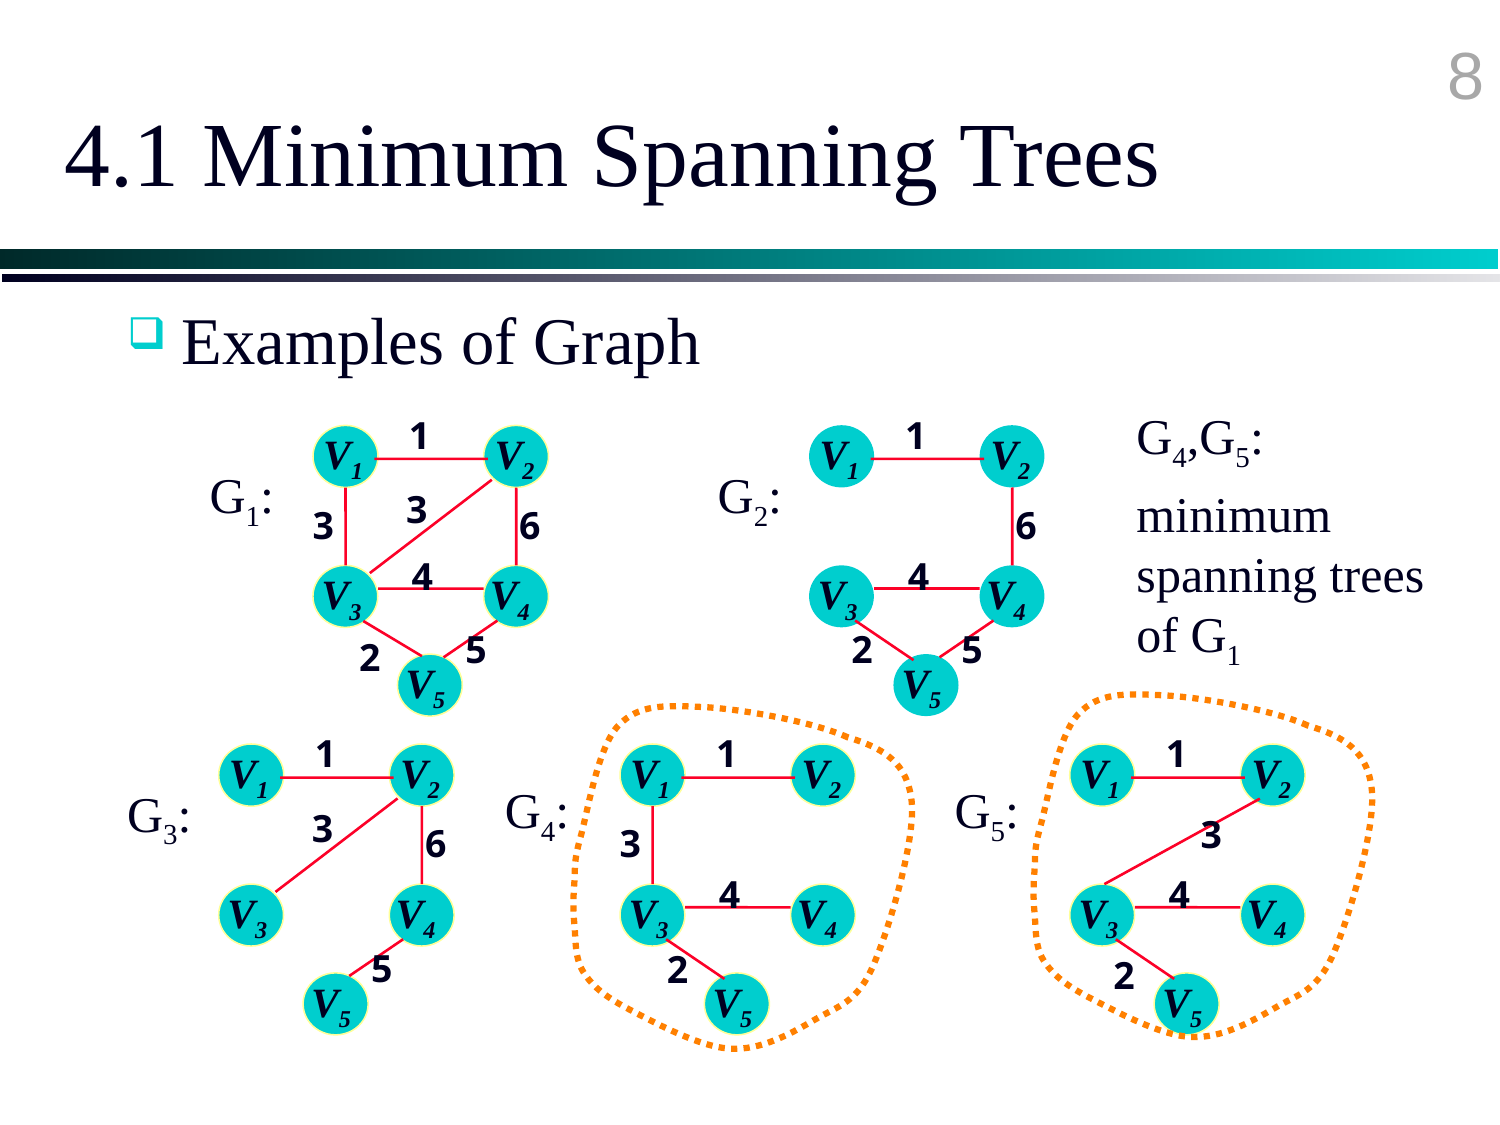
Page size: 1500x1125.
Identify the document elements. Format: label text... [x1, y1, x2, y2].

text_box [573, 706, 851, 1001]
text_box G4,G5: minimum spanning trees of G1 [1121, 397, 1459, 679]
text_box G1: [194, 456, 301, 540]
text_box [312, 420, 585, 717]
slide_number 8 [1187, 24, 1500, 101]
text_box G2: [702, 456, 803, 540]
text_box [706, 1044, 764, 1049]
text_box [808, 420, 1081, 717]
text_box G5: [939, 771, 1047, 854]
text_box [856, 739, 913, 989]
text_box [619, 739, 856, 1036]
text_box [1069, 739, 1306, 1036]
title 4.1 Minimum Spanning Trees [49, 55, 1326, 245]
text_box G4: [495, 771, 596, 854]
list Examples of Graph [111, 299, 1376, 388]
text_box G3: [112, 774, 213, 858]
text_box [1033, 694, 1373, 988]
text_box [218, 739, 491, 1036]
